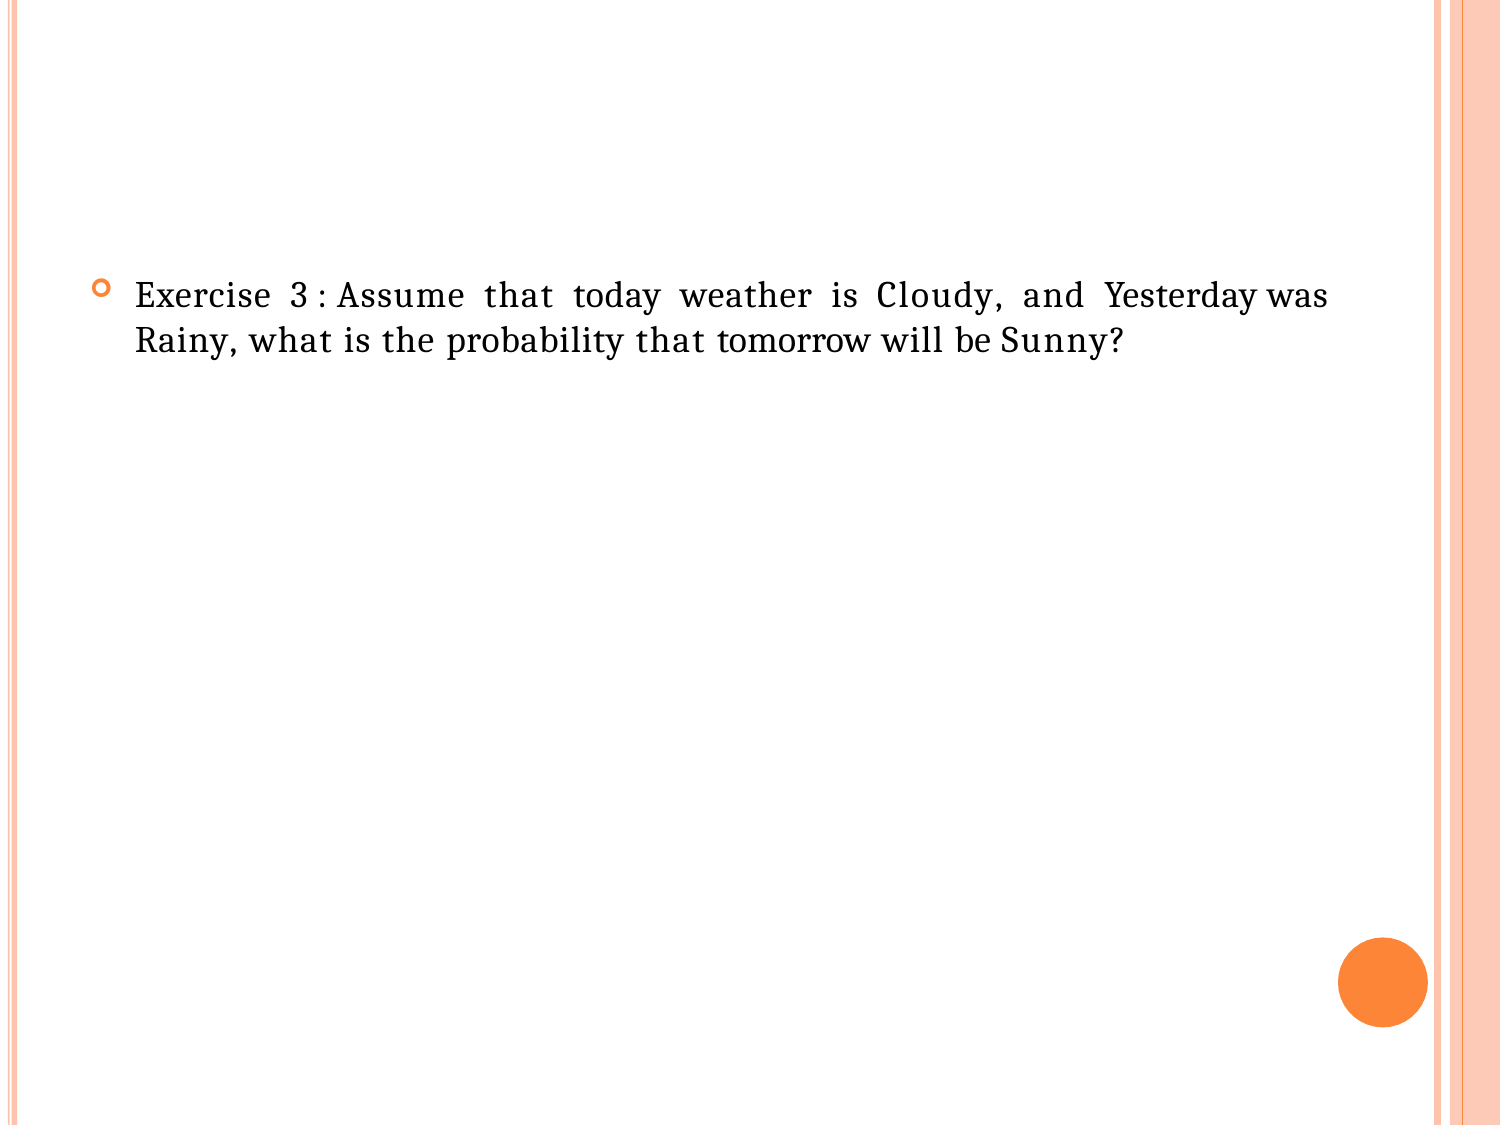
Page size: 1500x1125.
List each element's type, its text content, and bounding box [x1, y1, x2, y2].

text_box Exercise 3: Assume that today weather is Cloudy, and Yesterday was Rainy, what is the probability that tomorrow will be Sunny? [77, 267, 1417, 360]
